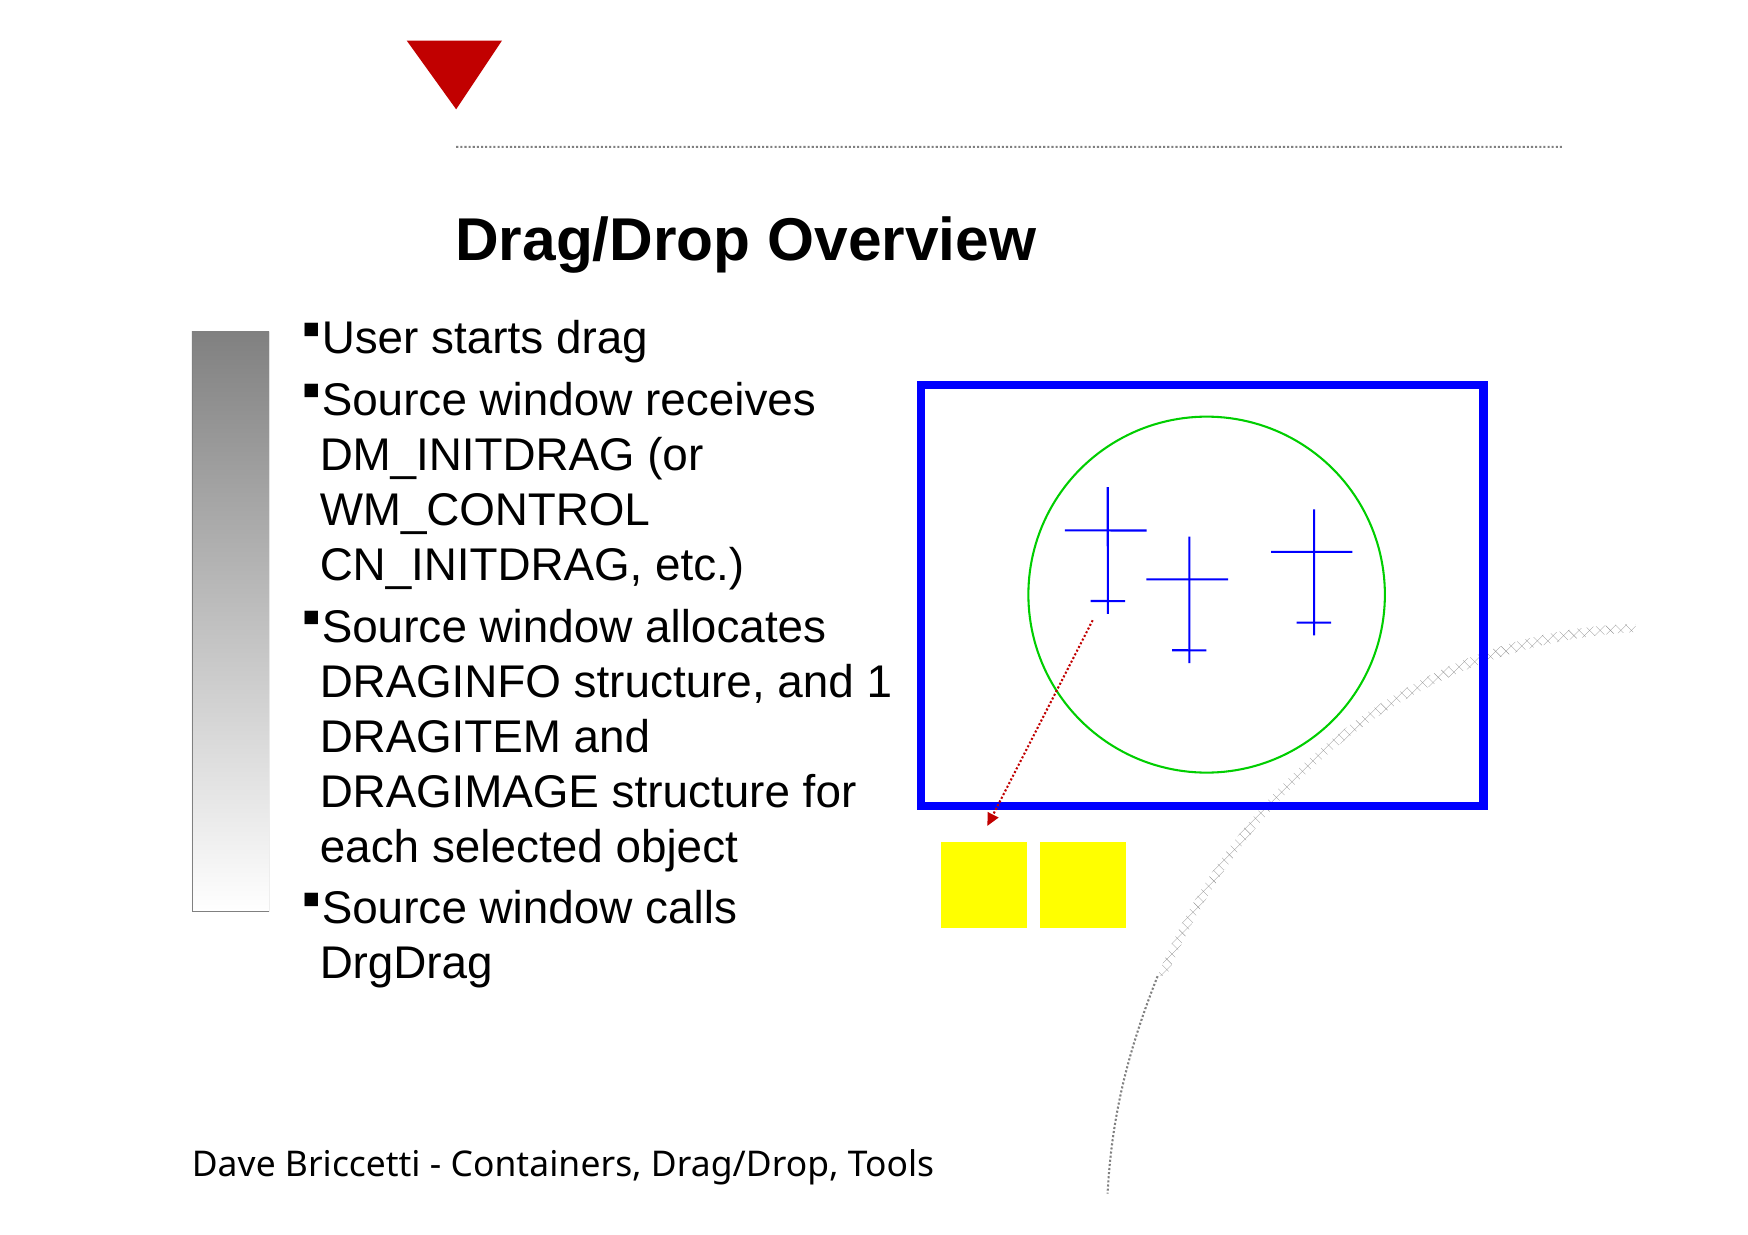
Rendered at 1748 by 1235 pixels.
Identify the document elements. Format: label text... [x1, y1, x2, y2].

text_box [1028, 416, 1385, 773]
text_box [1157, 807, 1274, 977]
text_box [406, 40, 503, 110]
text_box [1112, 976, 1158, 1141]
text_box [921, 384, 1484, 807]
text_box Dave Briccetti - Containers, Drag/Drop, Tools [191, 1141, 1505, 1184]
text_box User starts drag Source window receives DM_INITDRAG (or WM_CONTROL CN_INITDRAG, etc.) Source window allocates DRAGINFO structure, and 1 DRAGITEM and DRAGIMAGE structure for each selected object Source window calls DrgDrag [300, 307, 896, 989]
text_box [987, 810, 999, 826]
text_box [1041, 842, 1126, 927]
text_box [942, 842, 1027, 927]
text_box Drag/Drop Overview [455, 200, 1568, 273]
text_box [191, 331, 270, 912]
text_box [1484, 624, 1636, 663]
